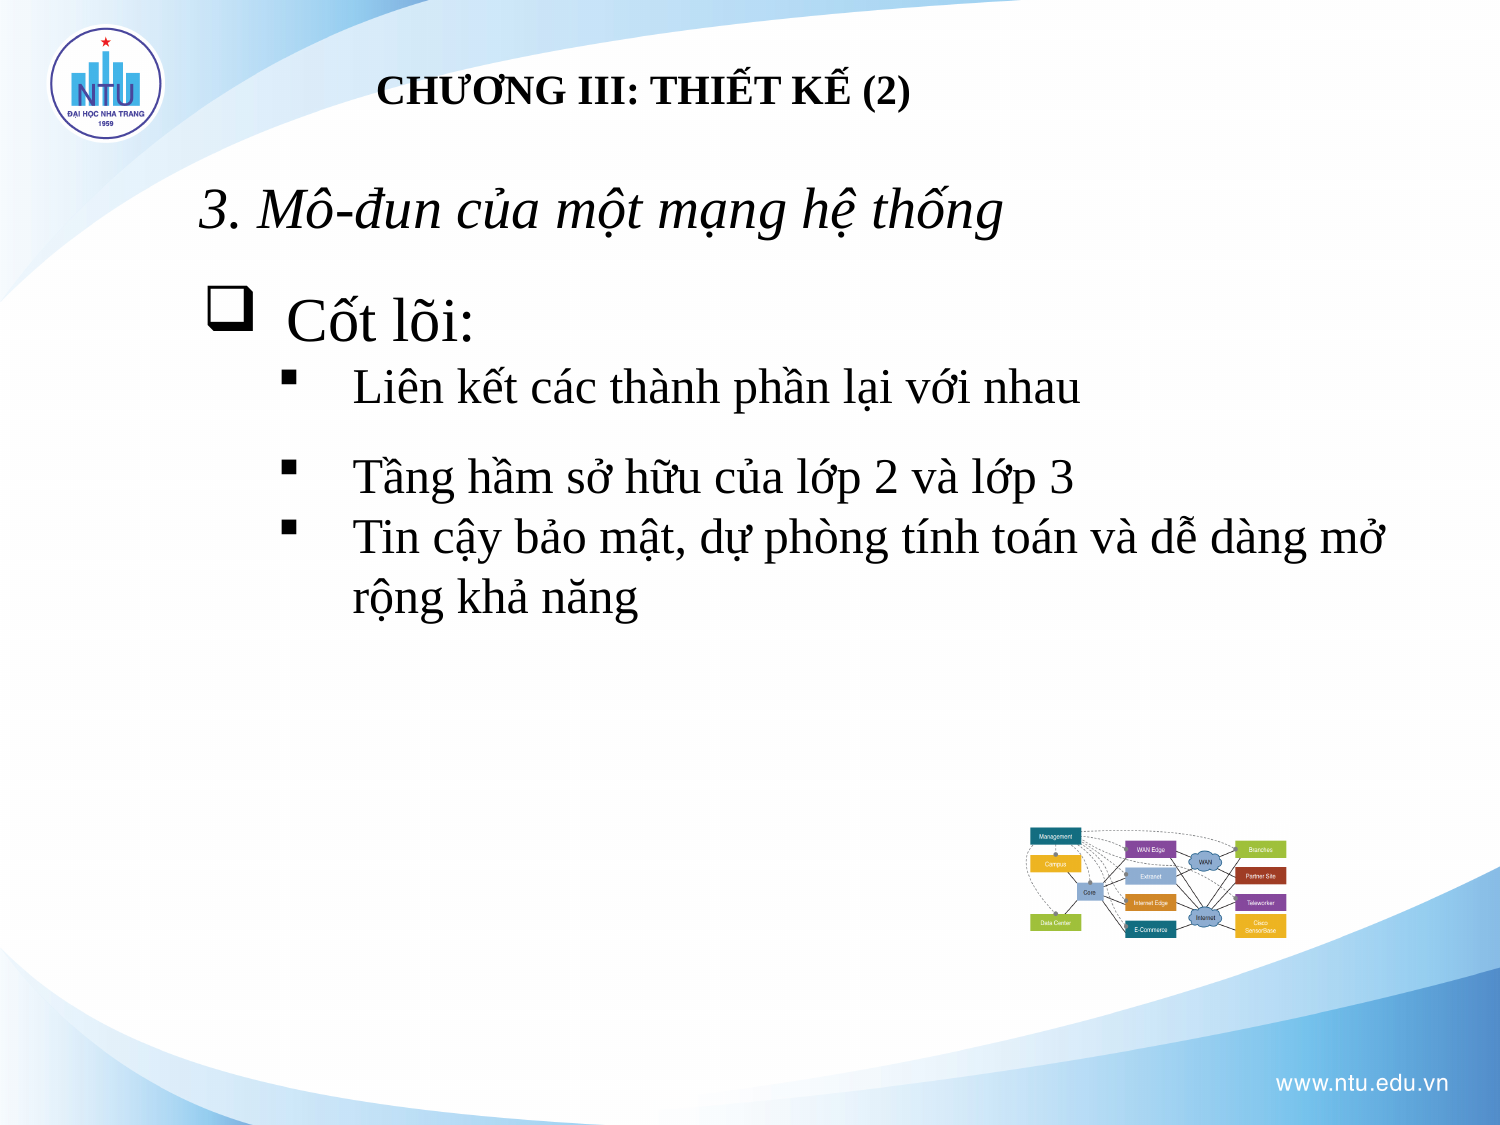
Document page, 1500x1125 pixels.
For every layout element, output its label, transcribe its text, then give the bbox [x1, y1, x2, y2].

picture [0, 0, 1500, 1125]
text_box 3. Mô-đun của một mạng hệ thống [184, 162, 1472, 248]
text_box CHƯƠNG III: THIẾT KẾ (2) [187, 37, 1100, 138]
text_box Cốt lõi: Liên kết các thành phần lại với nhau Tầng hầm sở hữu của lớp 2 và lớp 3 Tin cậy bảo mật, dự phòng tính toán và dễ dàng mở rộng khả năng [187, 271, 1413, 692]
